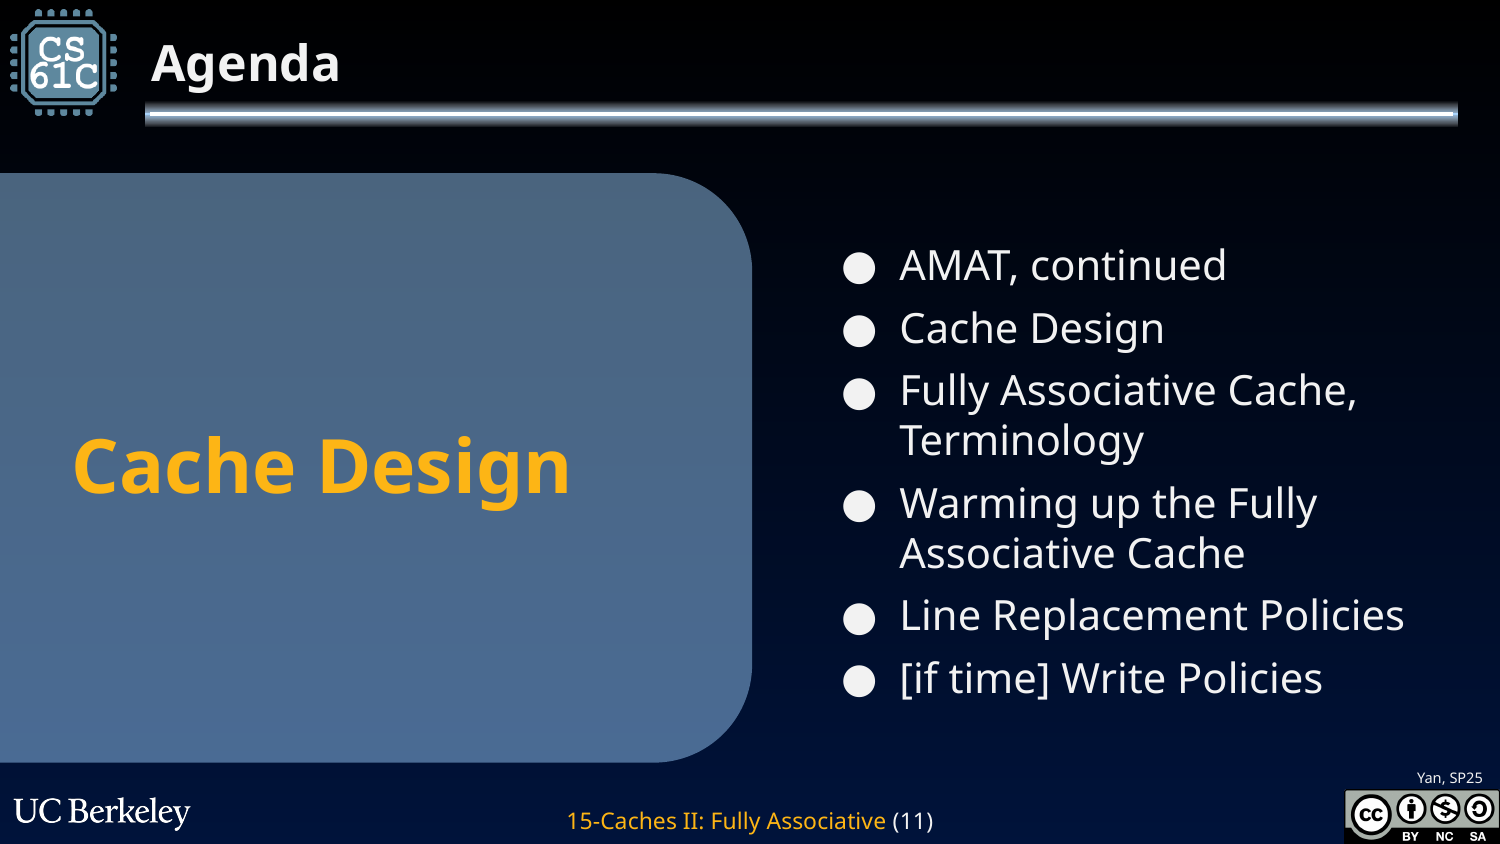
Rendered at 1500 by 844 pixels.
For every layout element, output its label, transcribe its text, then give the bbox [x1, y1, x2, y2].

title Cache Design [56, 229, 703, 697]
picture [1344, 789, 1500, 844]
picture [13, 797, 191, 831]
picture [10, 9, 117, 116]
